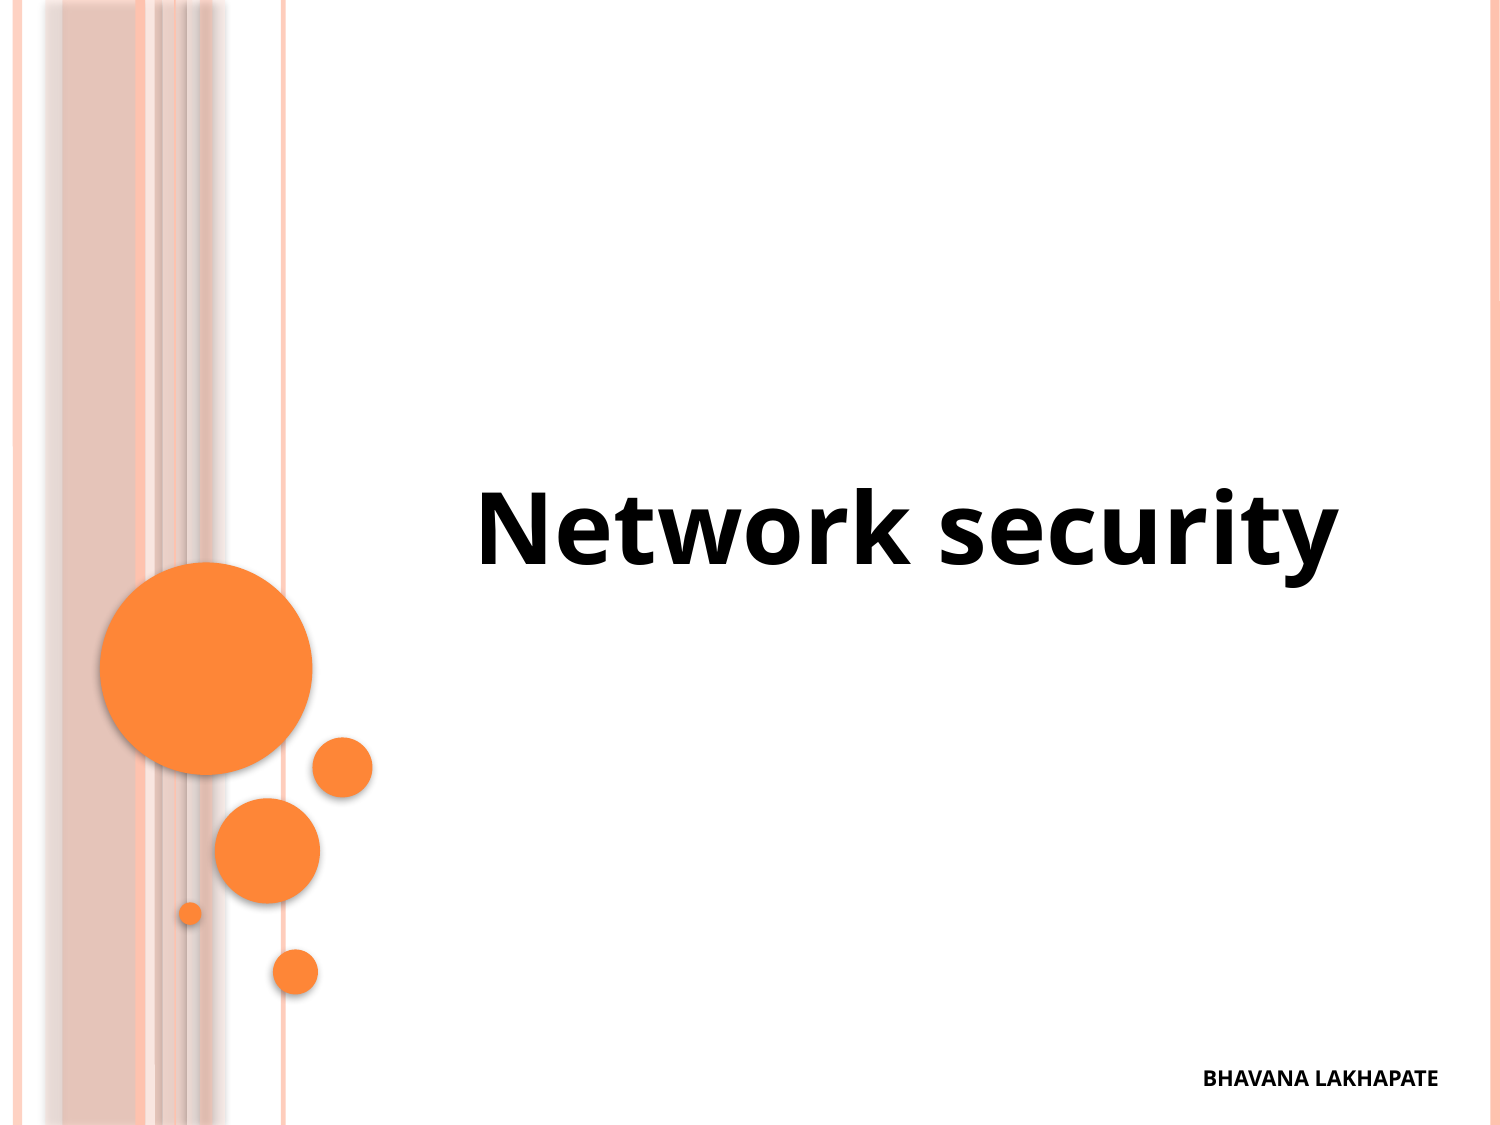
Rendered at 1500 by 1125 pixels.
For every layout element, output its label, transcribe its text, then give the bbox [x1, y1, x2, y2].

text_box Network security [458, 457, 1382, 592]
text_box BHAVANA LAKHAPATE [1188, 1056, 1500, 1124]
